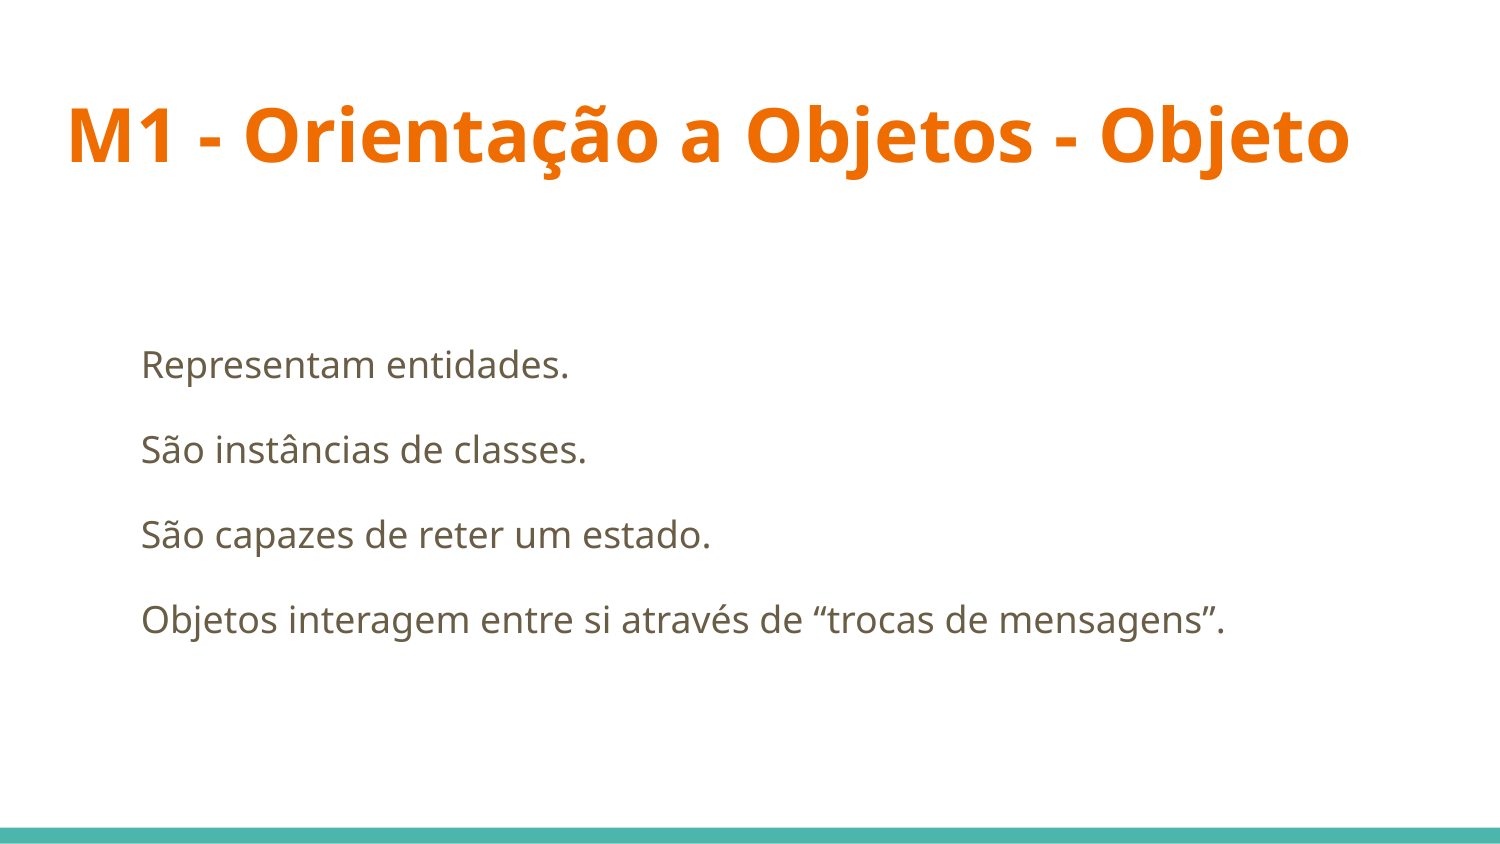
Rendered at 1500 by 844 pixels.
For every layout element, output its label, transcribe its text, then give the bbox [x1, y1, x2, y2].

text_box Representam entidades. São instâncias de classes. São capazes de reter um estado. Objetos interagem entre si através de “trocas de mensagens”. [51, 318, 1449, 750]
text_box M1 - Orientação a Objetos - Objeto [51, 72, 1449, 189]
